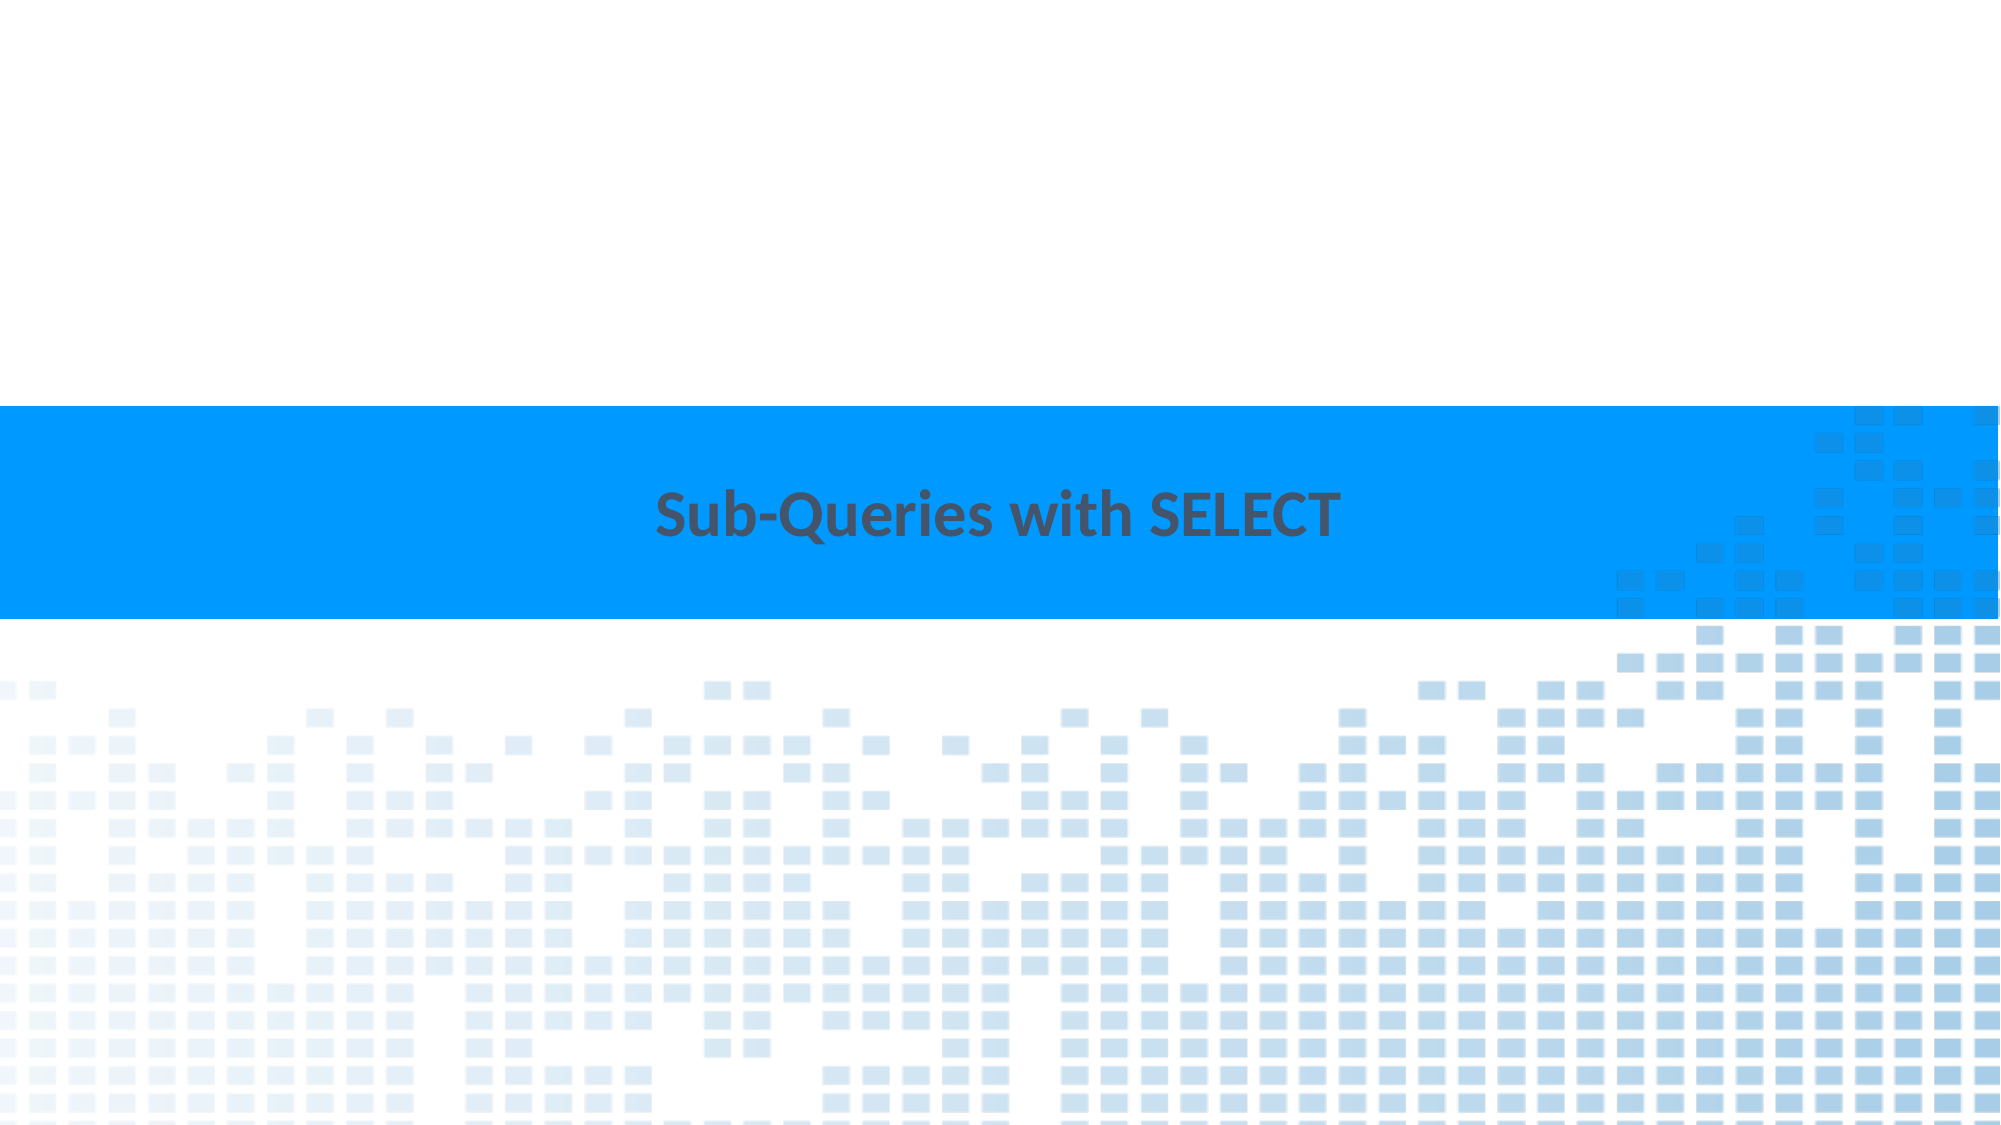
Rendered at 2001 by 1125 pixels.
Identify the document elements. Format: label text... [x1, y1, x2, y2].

list Sub-Queries with SELECT [0, 462, 1998, 559]
picture [0, 225, 2000, 1125]
